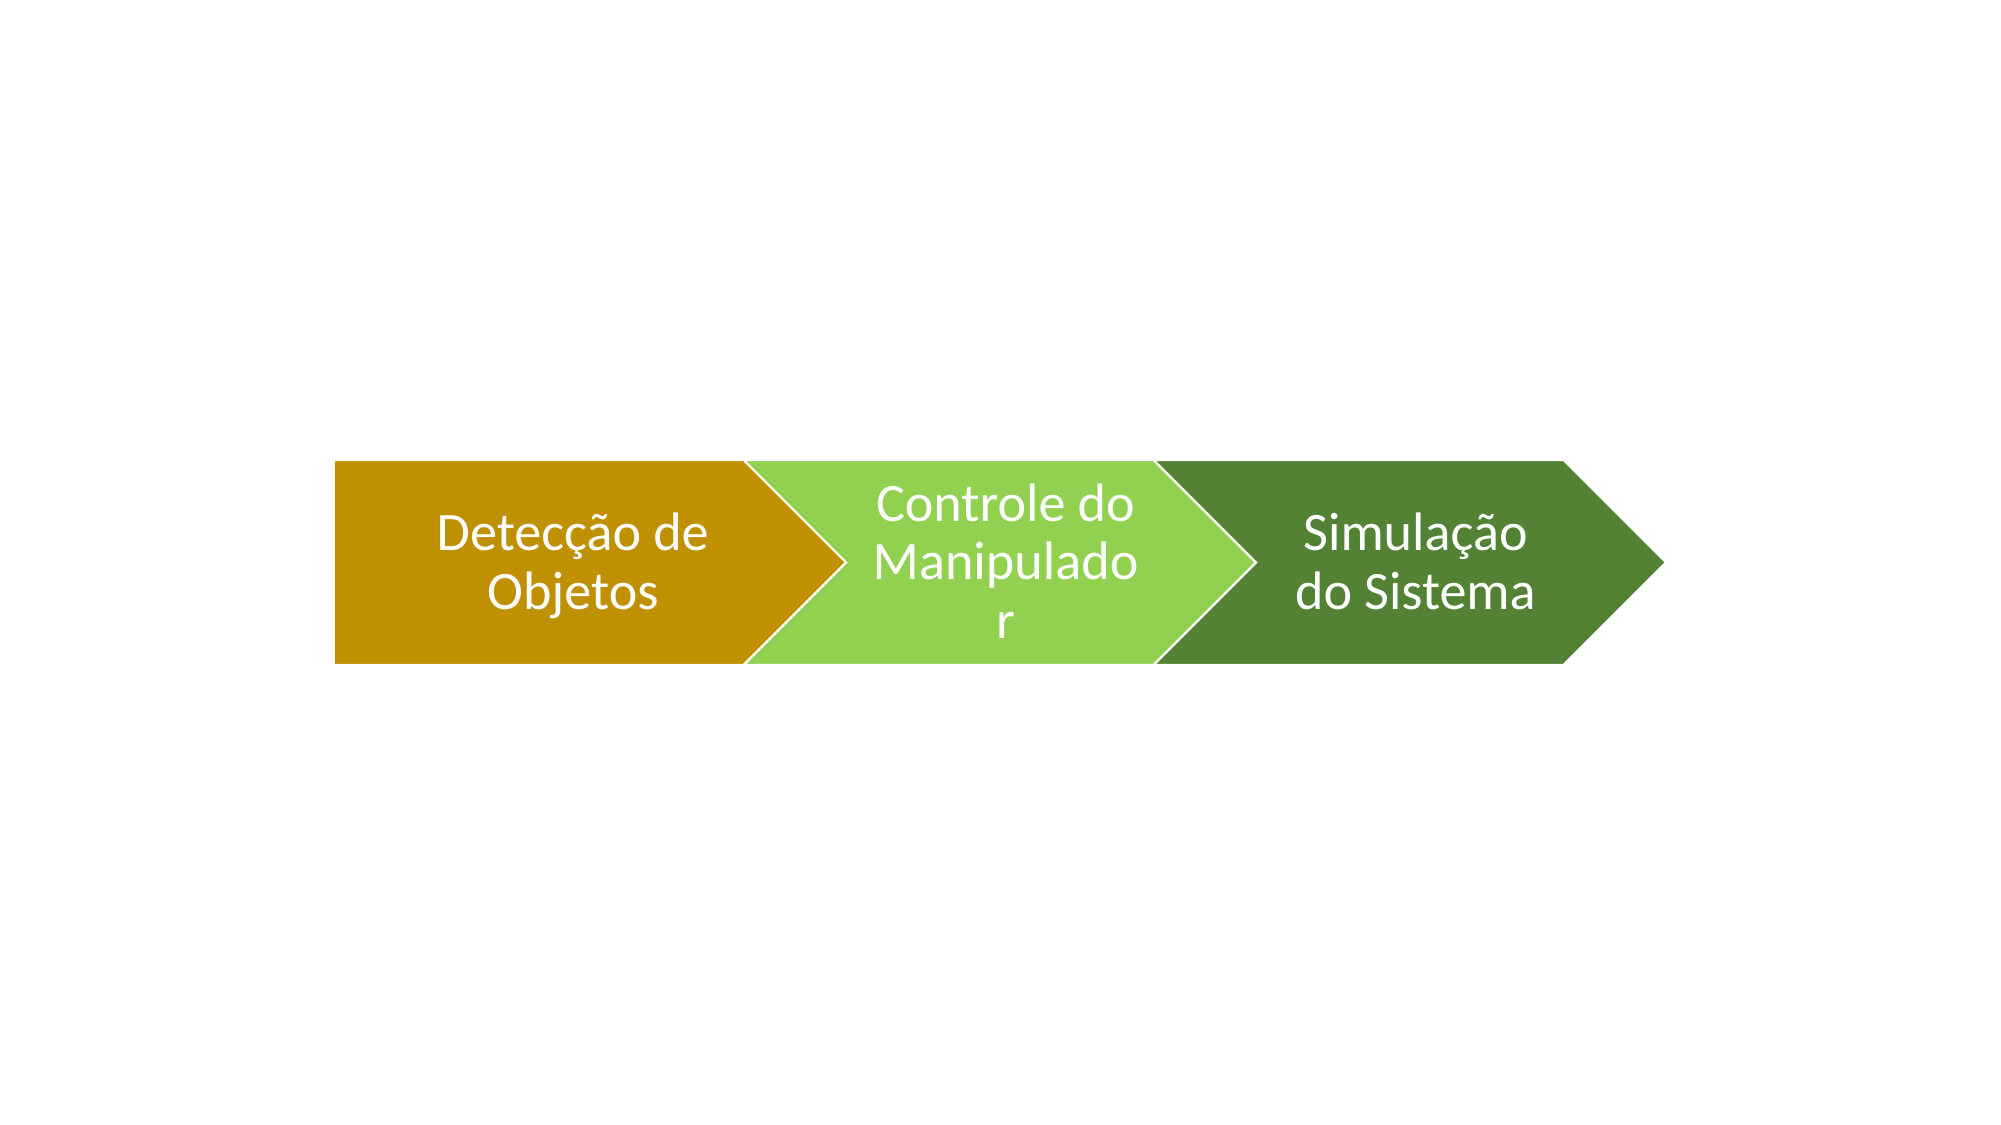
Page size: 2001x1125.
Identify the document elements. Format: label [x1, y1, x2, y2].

text_box [333, 117, 1667, 1007]
